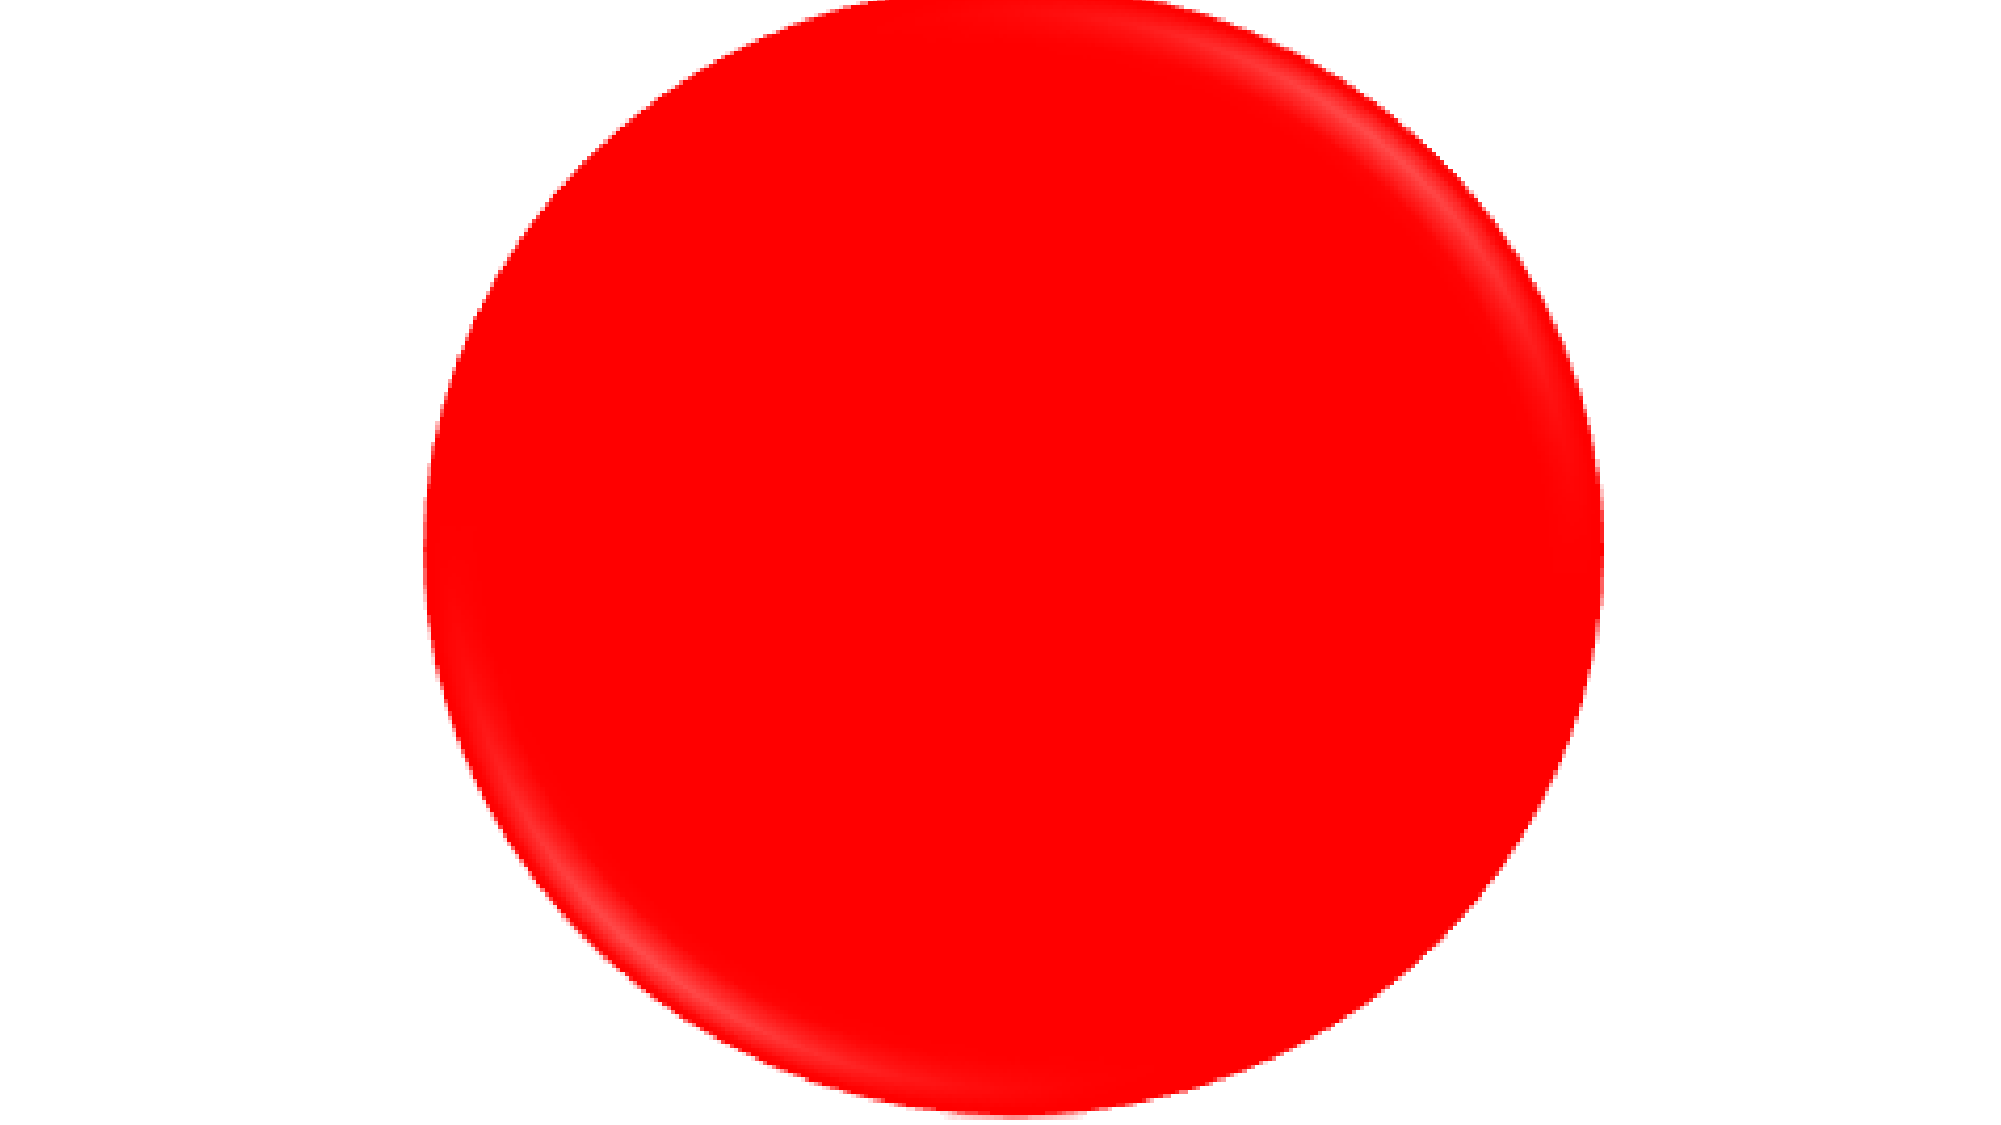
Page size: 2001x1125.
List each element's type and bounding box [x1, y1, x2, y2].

picture [356, 0, 1617, 1120]
